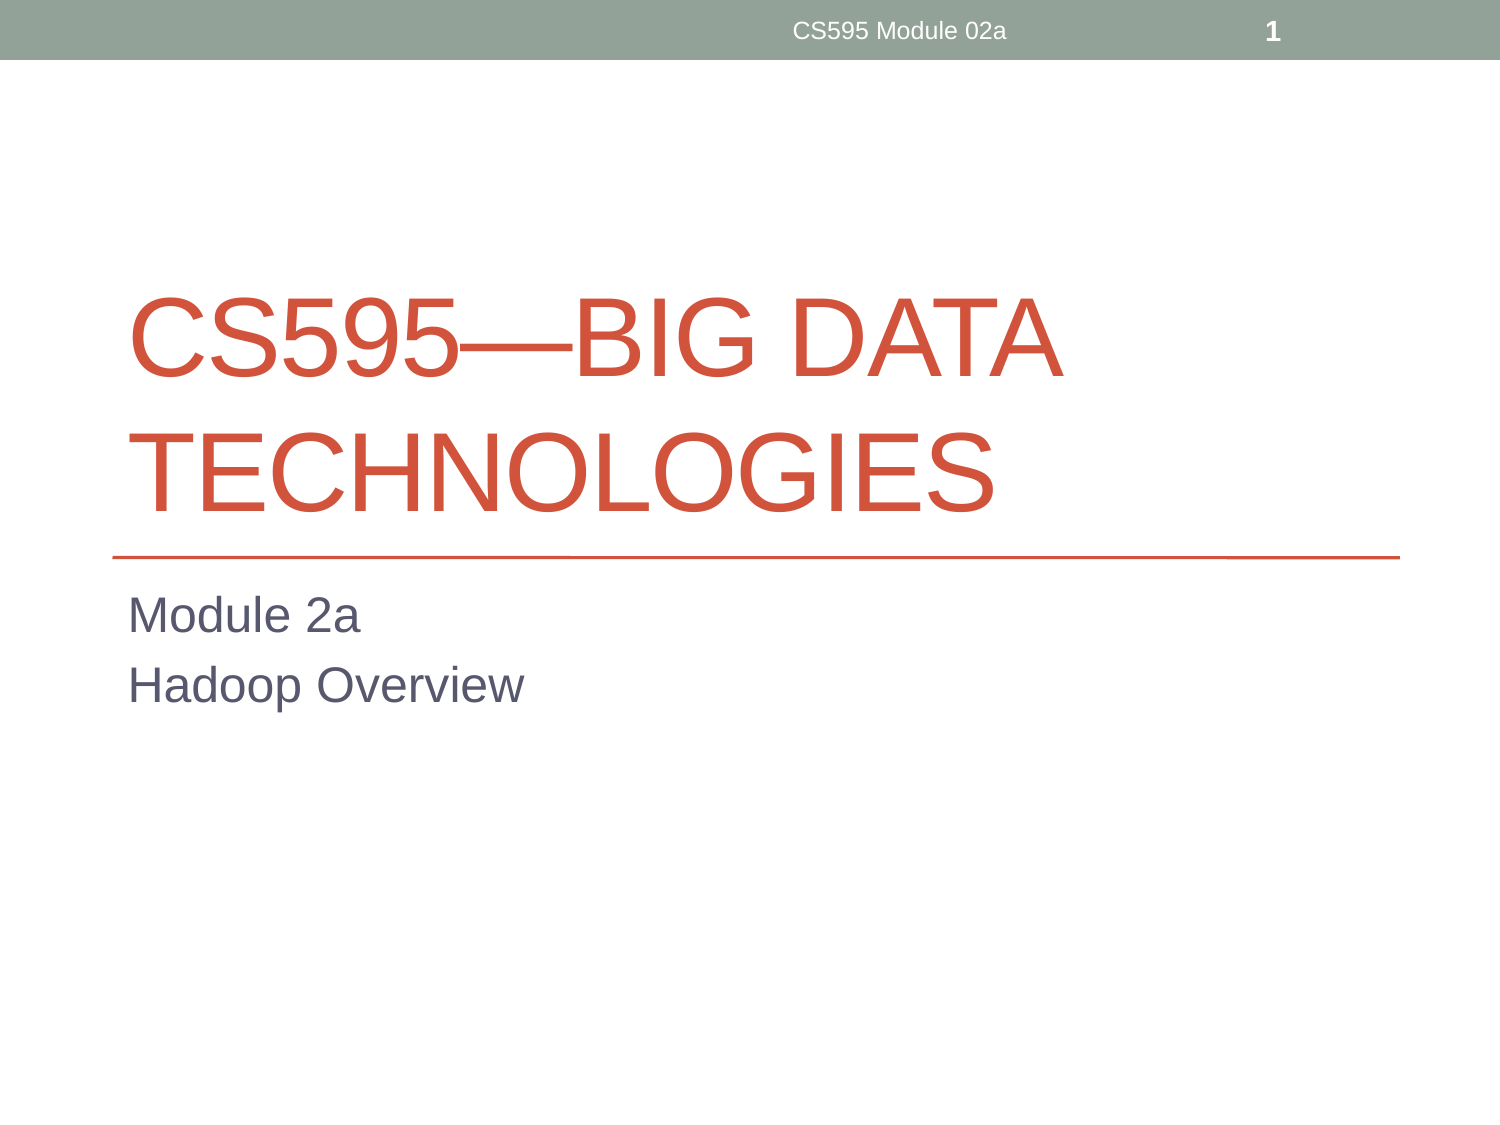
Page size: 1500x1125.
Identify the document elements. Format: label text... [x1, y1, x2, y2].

slide_number 1 [1250, 3, 1425, 57]
footer CS595 Module 02a [562, 3, 1238, 57]
subtitle Module 2a Hadoop Overview [112, 575, 1163, 863]
title CS595—Big Data Technologies [112, 224, 1400, 542]
